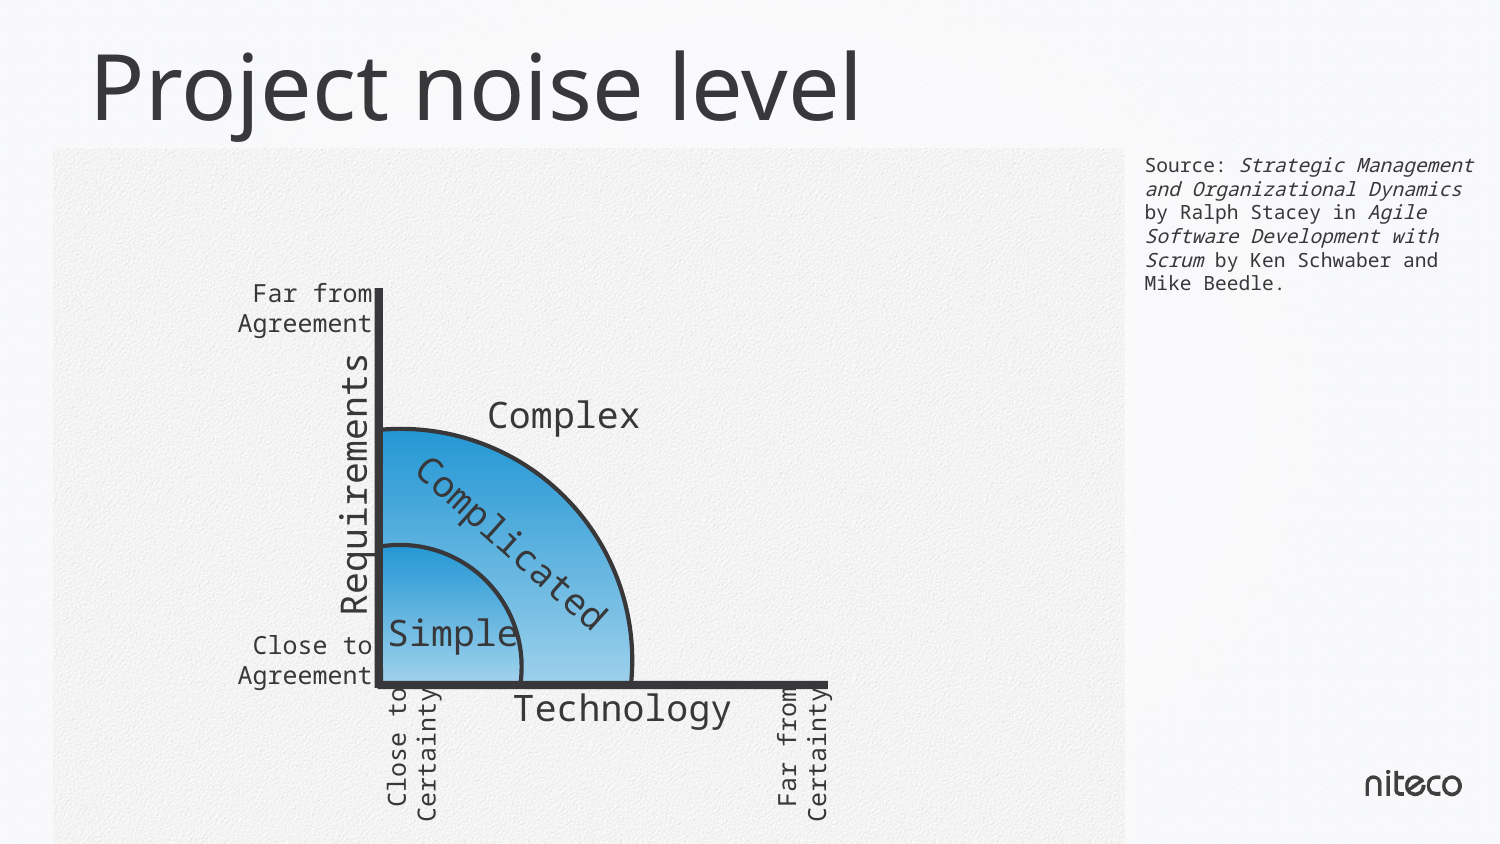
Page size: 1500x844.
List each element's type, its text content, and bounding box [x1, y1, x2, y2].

text_box Test [75, 141, 1135, 148]
title Project noise level [75, 33, 1425, 148]
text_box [52, 148, 1492, 844]
